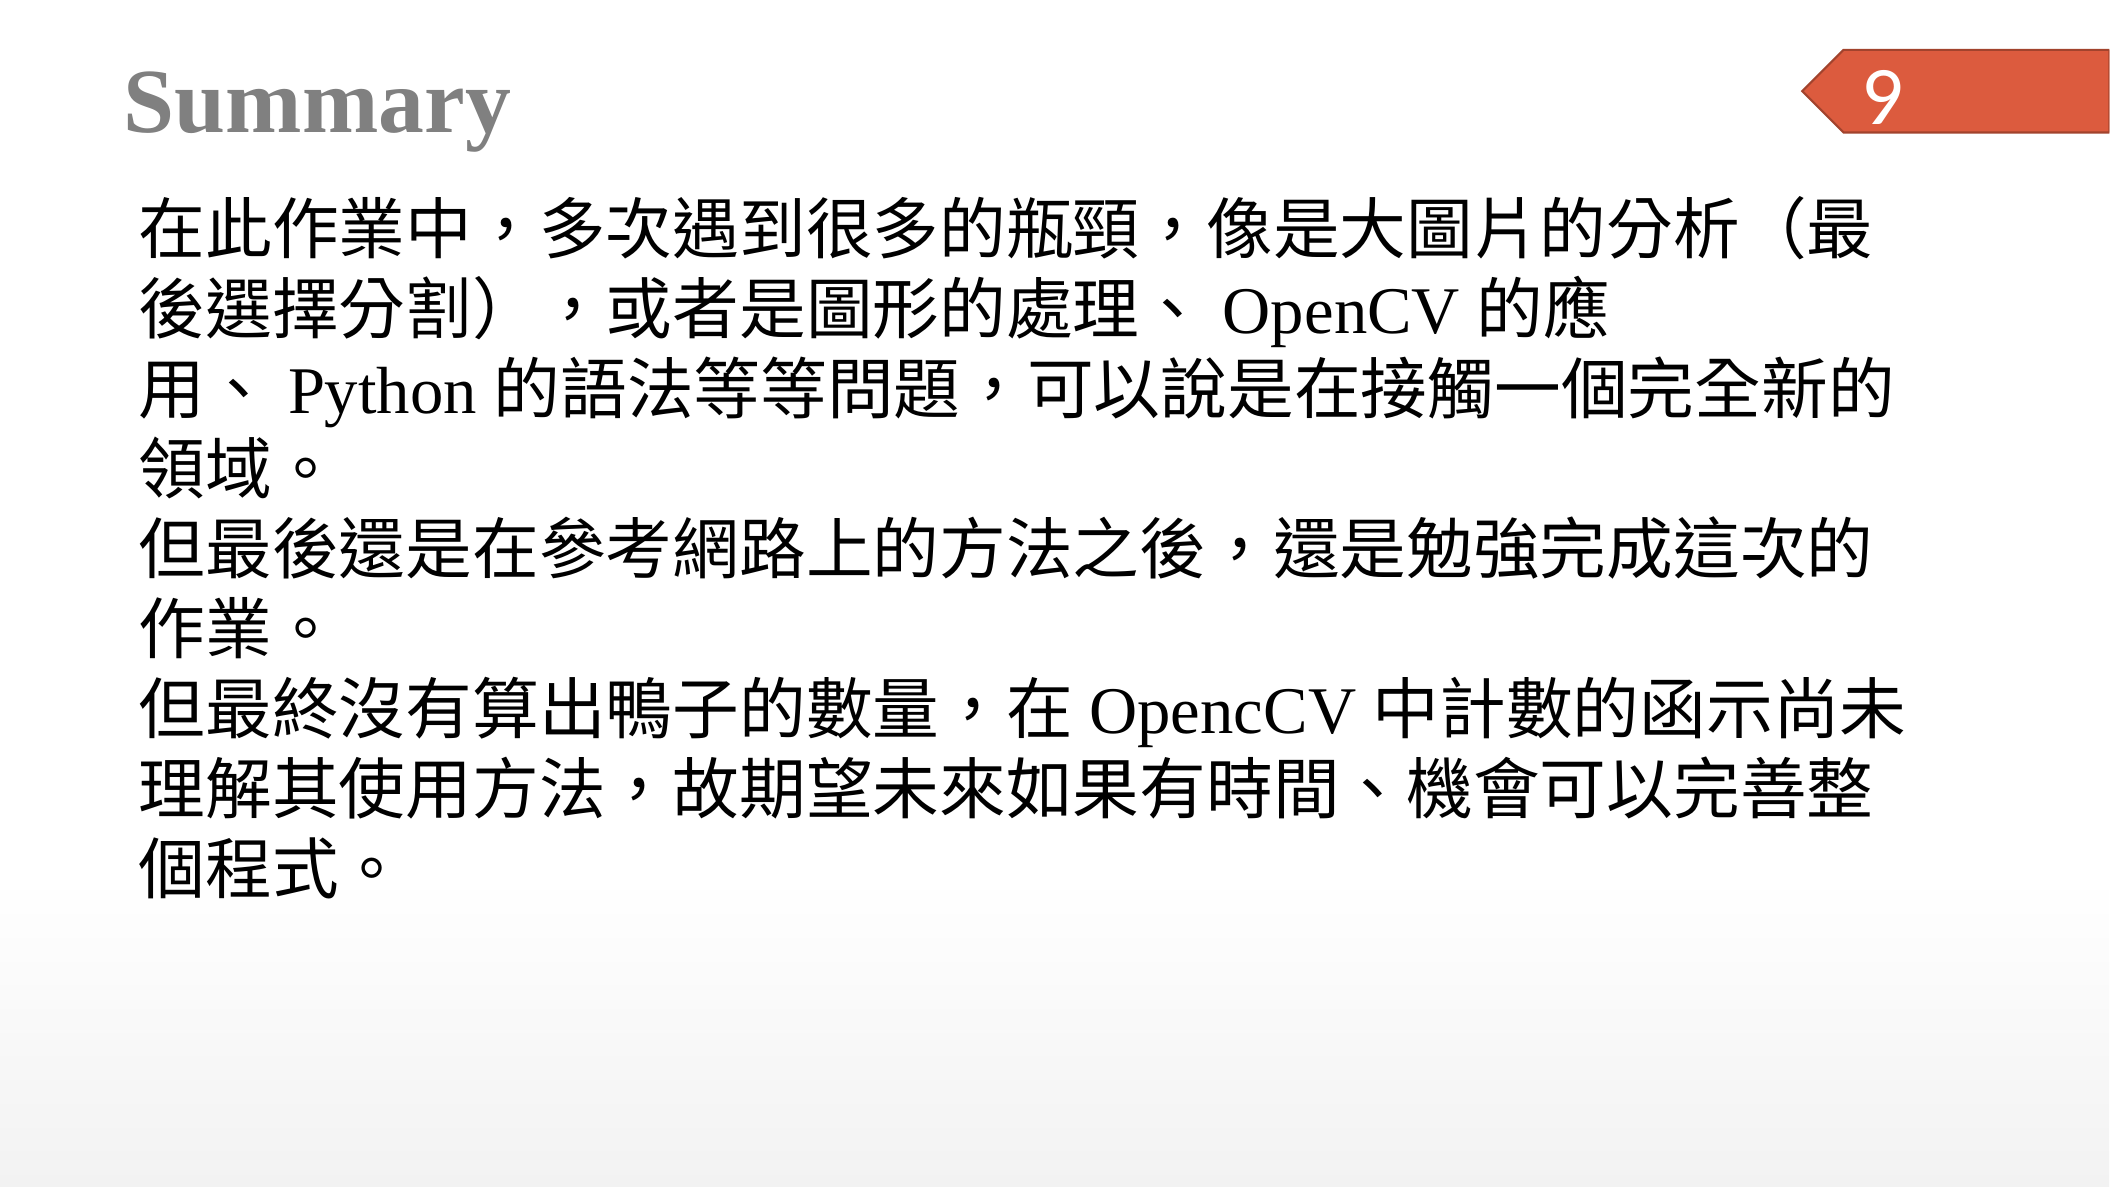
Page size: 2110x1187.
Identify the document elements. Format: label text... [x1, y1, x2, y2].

slide_number 9 [1846, 59, 2105, 123]
text_box Summary [123, 40, 2035, 151]
text_box 在此作業中，多次遇到很多的瓶頸，像是大圖片的分析（最後選擇分割），或者是圖形的處理、OpenCV的應用、Python的語法等等問題，可以說是在接觸一個完全新的領域。 但最後還是在參考網路上的方法之後，還是勉強完成這次的作業。 但最終沒有算出鴨子的數量，在OpencCV中計數的函示尚未理解其使用方法，故期望未來如果有時間、機會可以完善整個程式。 [123, 179, 1932, 915]
